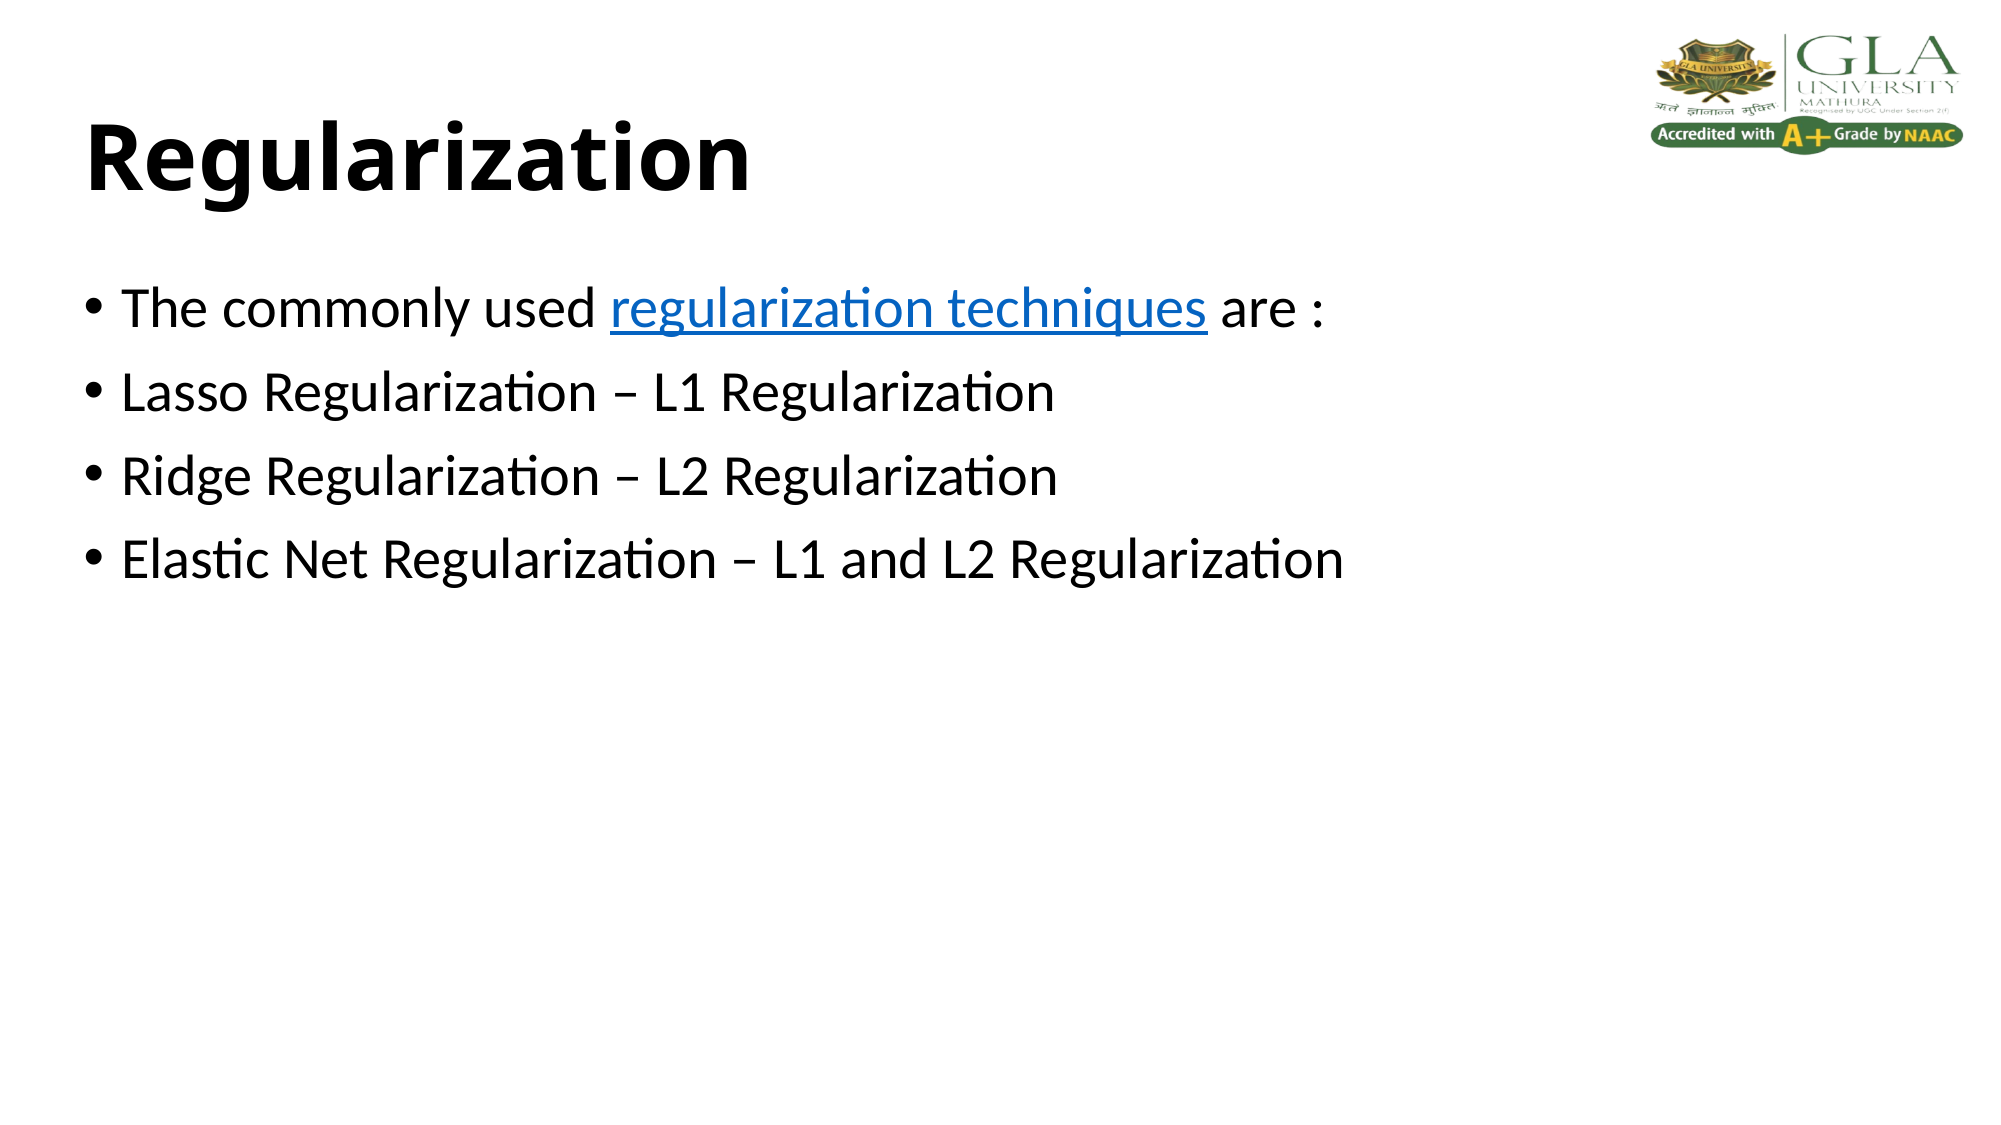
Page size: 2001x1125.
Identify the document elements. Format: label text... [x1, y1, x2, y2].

list The commonly used regularization techniques are : Lasso Regularization – L1 Regularization Ridge Regularization – L2 Regularization Elastic Net Regularization – L1 and L2 Regularization [68, 269, 1916, 984]
title Regularization [68, 52, 1599, 269]
picture [1635, 0, 1983, 162]
